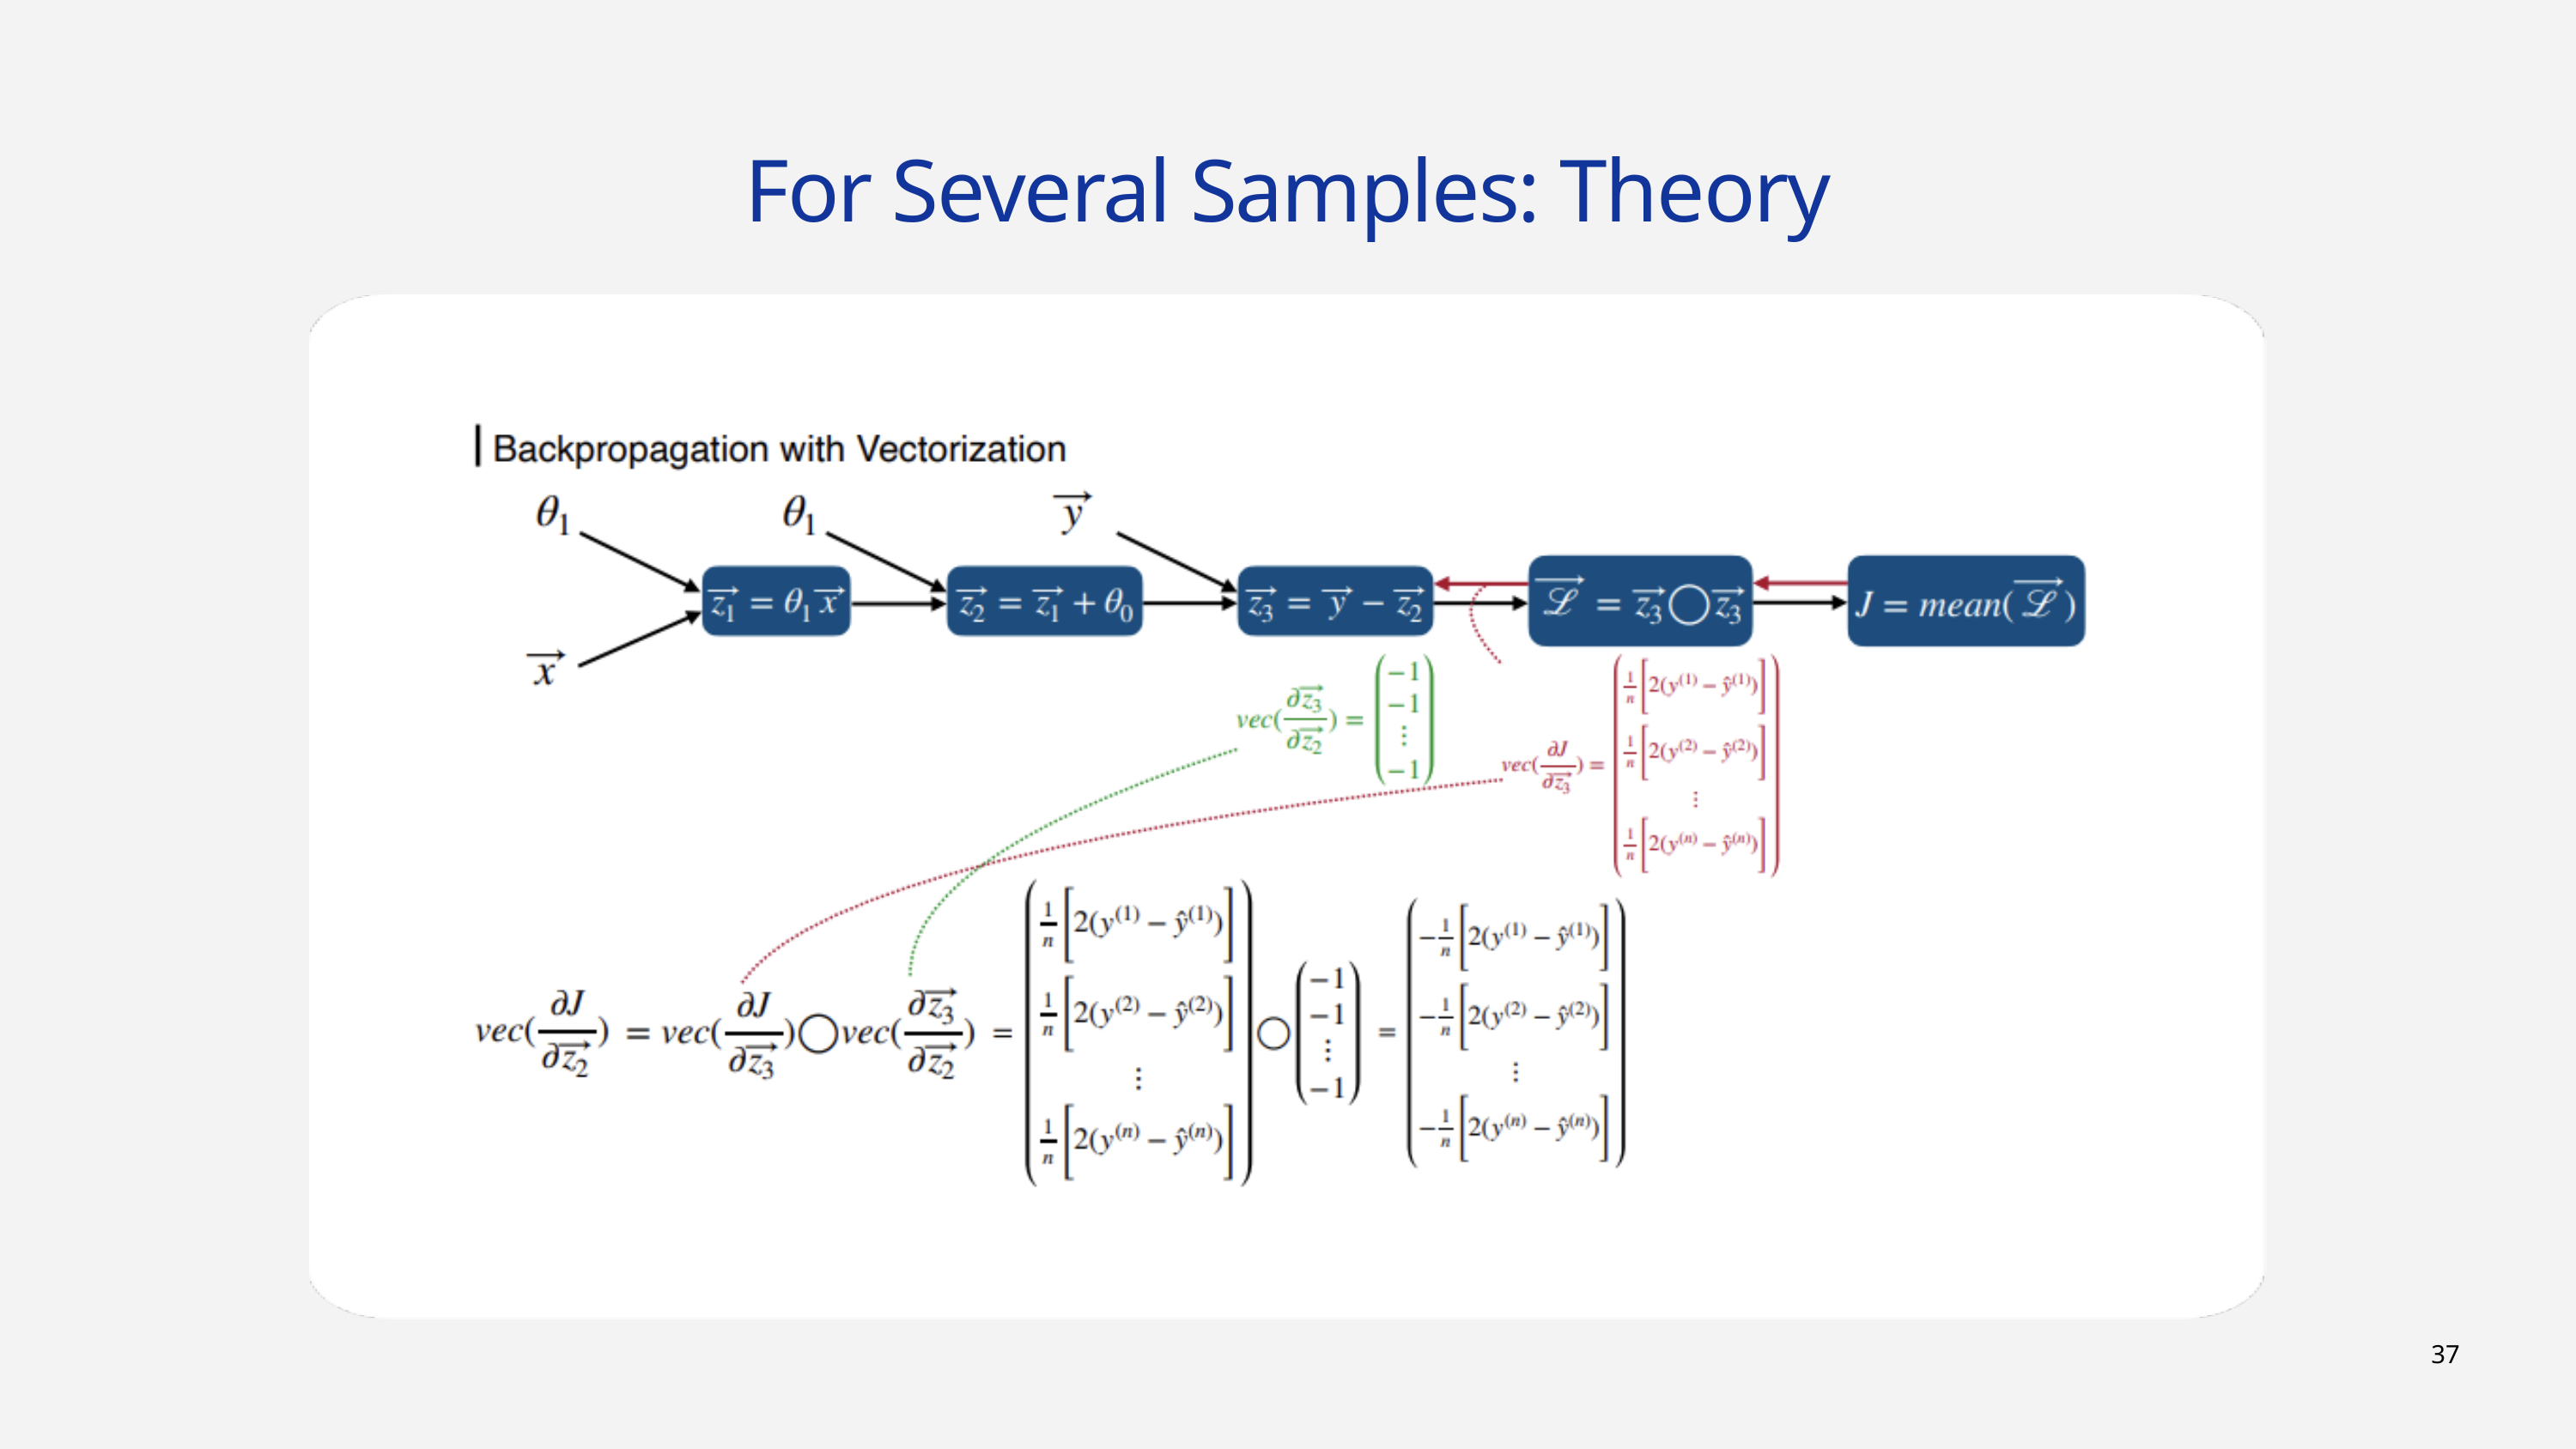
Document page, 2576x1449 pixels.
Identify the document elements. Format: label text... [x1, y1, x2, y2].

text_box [309, 294, 2267, 1319]
text_box 37 [2385, 1331, 2473, 1375]
picture [459, 415, 2117, 1198]
text_box For Several Samples: Theory [309, 130, 2267, 246]
